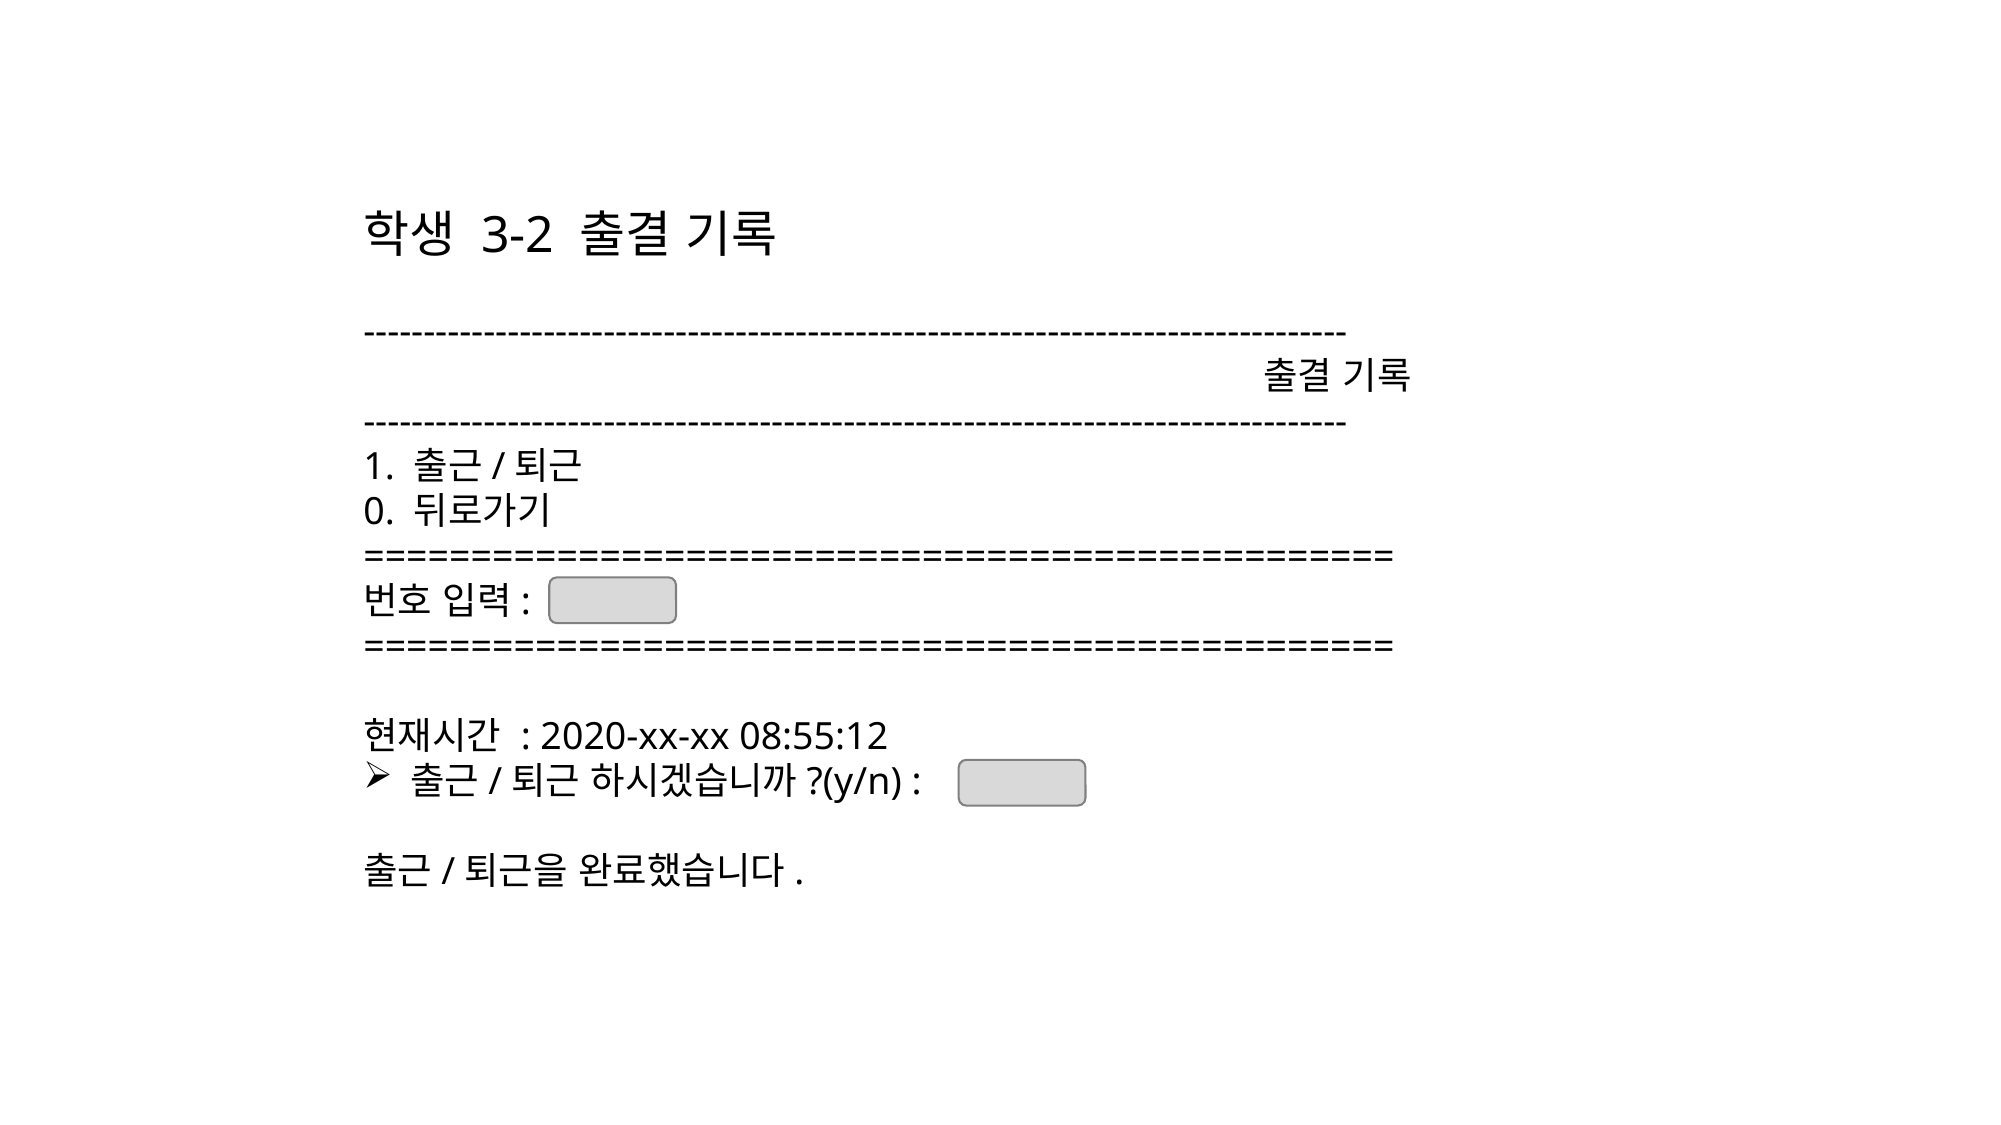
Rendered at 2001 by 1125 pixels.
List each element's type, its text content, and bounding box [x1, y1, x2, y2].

text_box [957, 758, 1087, 807]
text_box [548, 576, 678, 625]
text_box 학생 3-2 출결 기록 ---------------------------------------------------------------------------------- 출결 기록 ---------------------------------------------------------------------------------- 1. 출근/퇴근 0. 뒤로가기 ================================================ 번호 입력: ================================================ 현재시간 : 2020-xx-xx 08:55:12 출근/퇴근 하시겠습니까?(y/n) : 출근/퇴근을 완료했습니다. [348, 194, 1696, 945]
